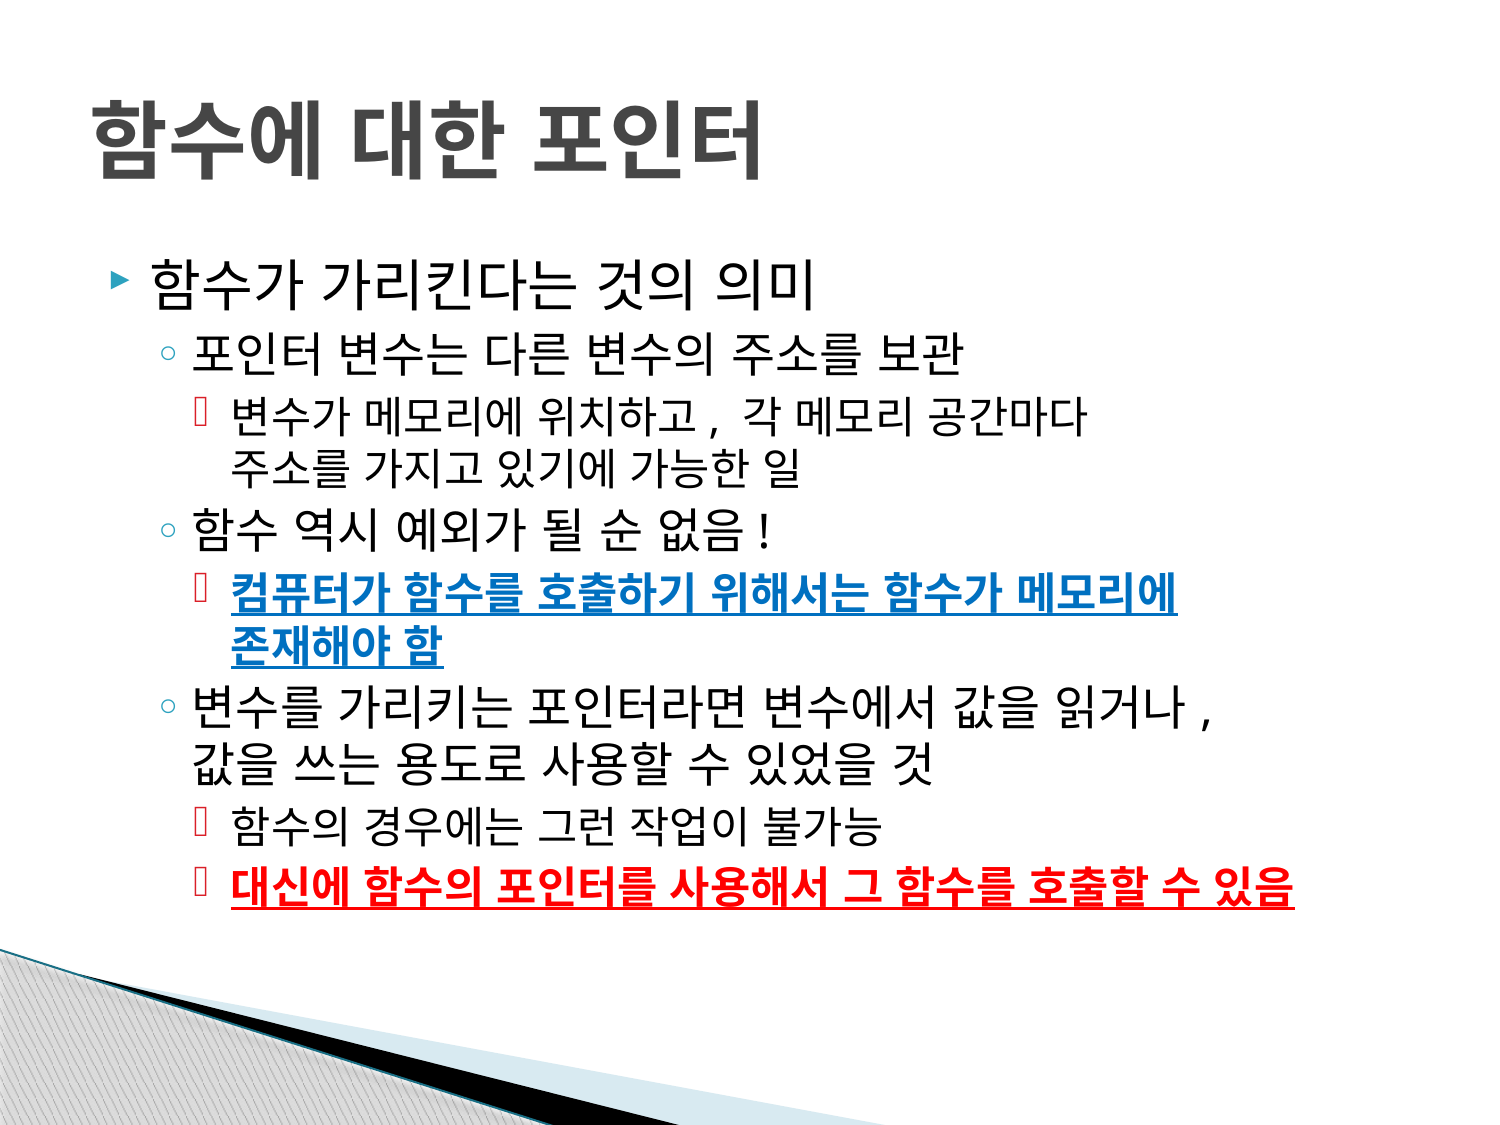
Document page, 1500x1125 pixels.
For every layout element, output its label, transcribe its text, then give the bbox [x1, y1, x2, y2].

title 함수에 대한 포인터 [75, 45, 1425, 233]
list 함수가 가리킨다는 것의 의미 포인터 변수는 다른 변수의 주소를 보관 변수가 메모리에 위치하고, 각 메모리 공간마다 주소를 가지고 있기에 가능한 일 함수 역시 예외가 될 순 없음! 컴퓨터가 함수를 호출하기 위해서는 함수가 메모리에 존재해야 함 변수를 가리키는 포인터라면 변수에서 값을 읽거나, 값을 쓰는 용도로 사용할 수 있었을 것 함수의 경우에는 그런 작업이 불가능 대신에 함수의 포인터를 사용해서 그 함수를 호출할 수 있음 [75, 243, 1425, 986]
